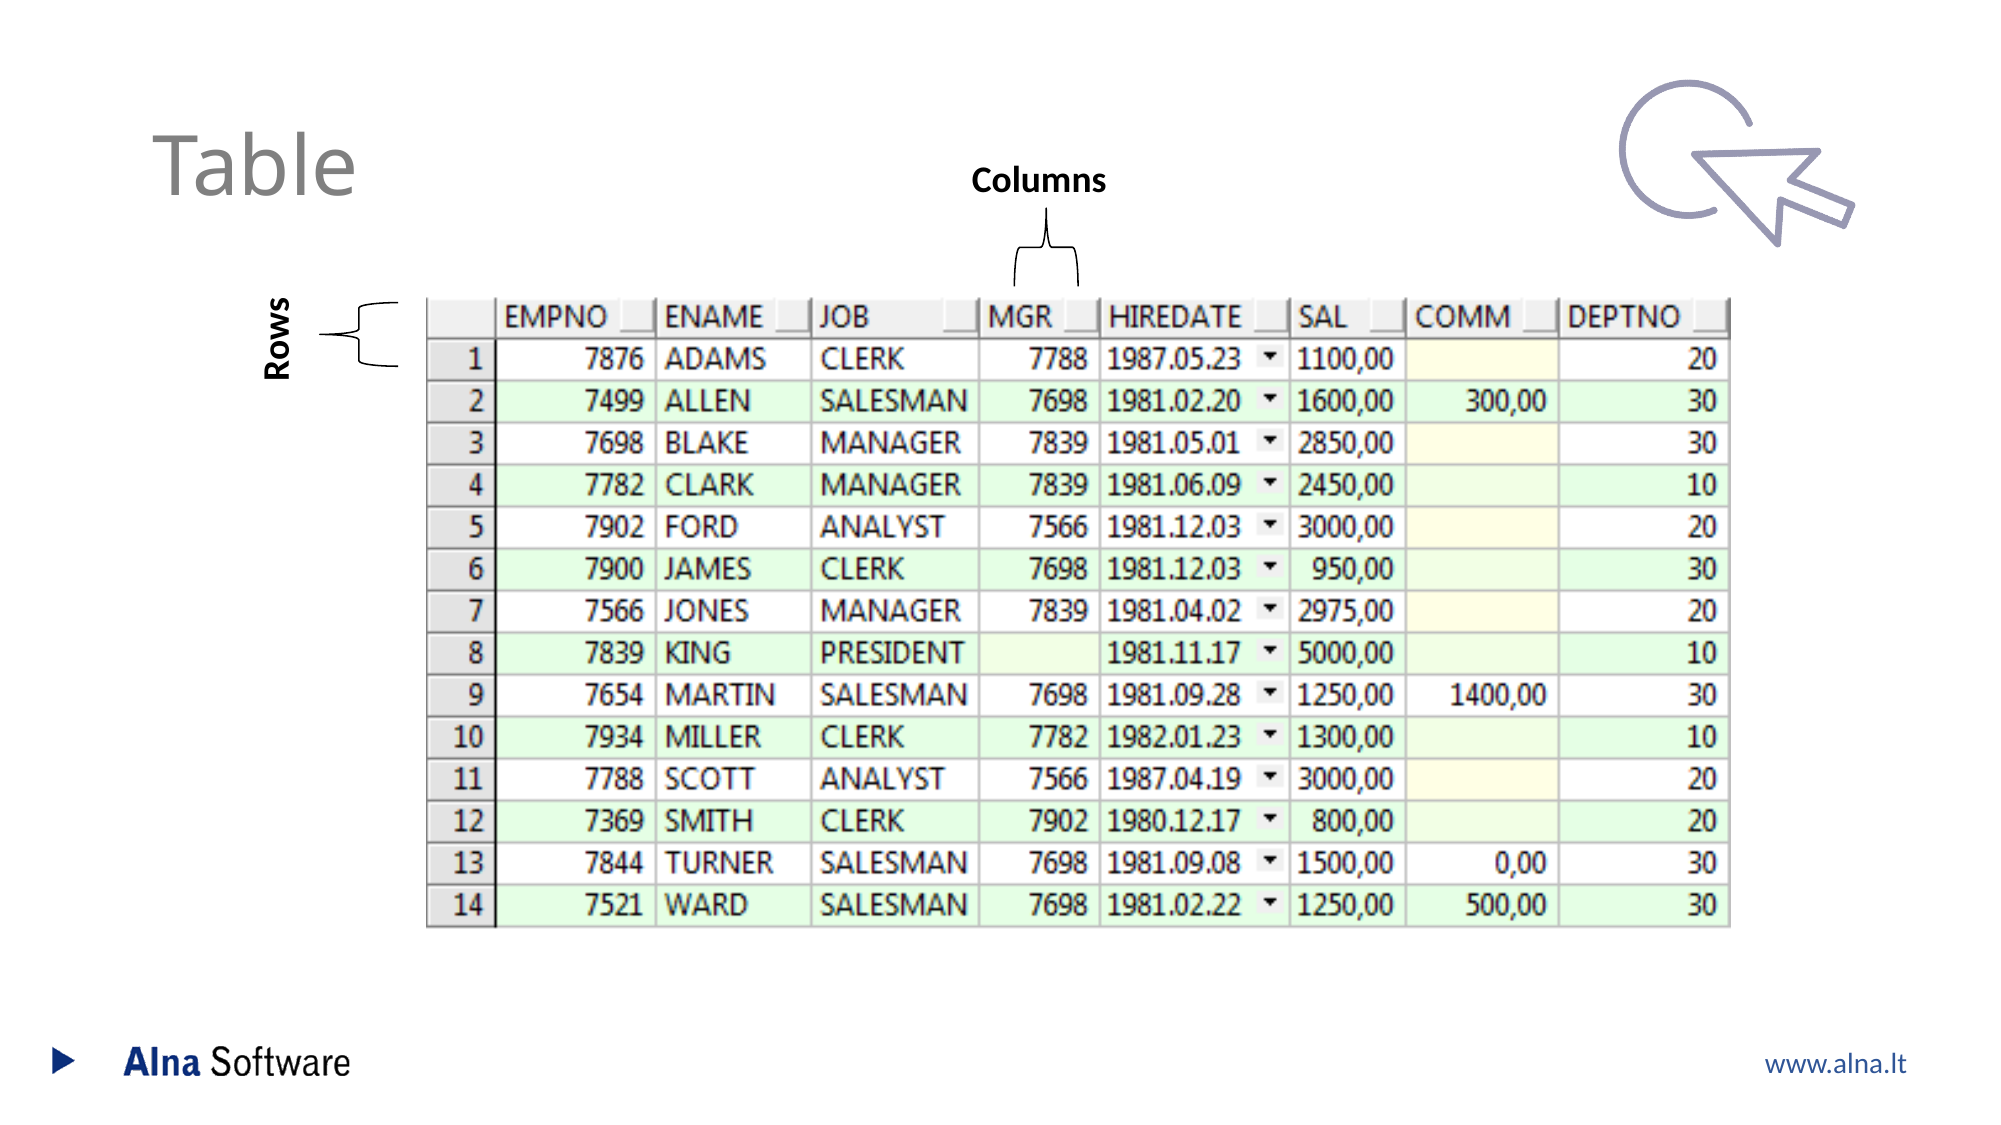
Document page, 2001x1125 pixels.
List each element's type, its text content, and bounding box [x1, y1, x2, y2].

picture [1597, 34, 1862, 296]
picture [37, 1031, 364, 1091]
text_box Columns [957, 147, 1122, 208]
text_box [1014, 208, 1079, 287]
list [426, 296, 1731, 931]
text_box [319, 302, 399, 367]
title Table [137, 59, 1278, 278]
text_box Rows [243, 183, 320, 396]
